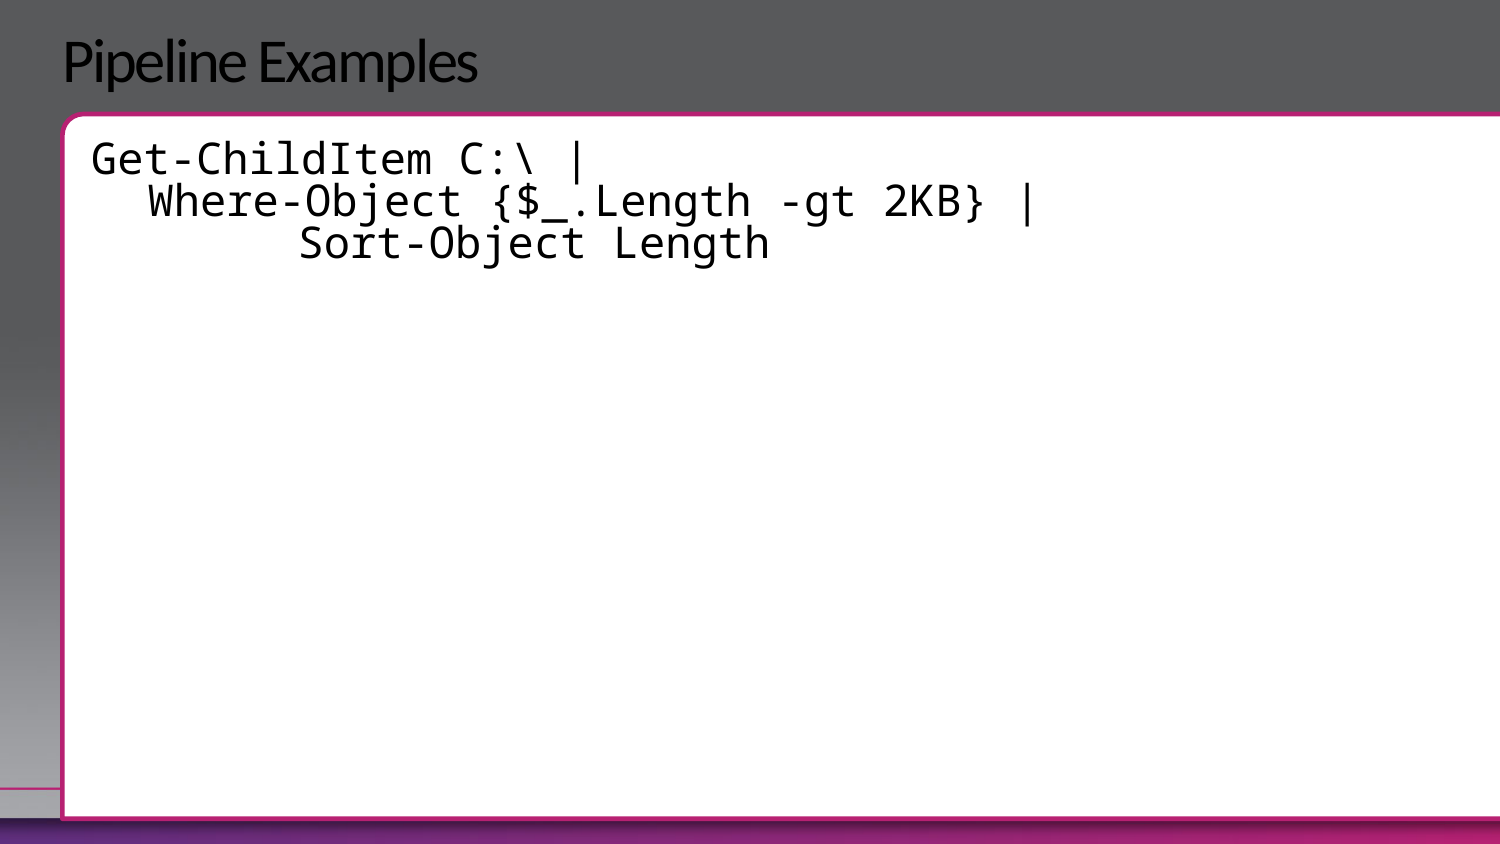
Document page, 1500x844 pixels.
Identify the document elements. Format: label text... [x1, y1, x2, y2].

title Pipeline Examples [62, 28, 1438, 97]
list Get-ChildItem C:\ | Where-Object {$_.Length -gt 2KB} | Sort-Object Length [91, 140, 1438, 339]
picture [0, 0, 1500, 844]
